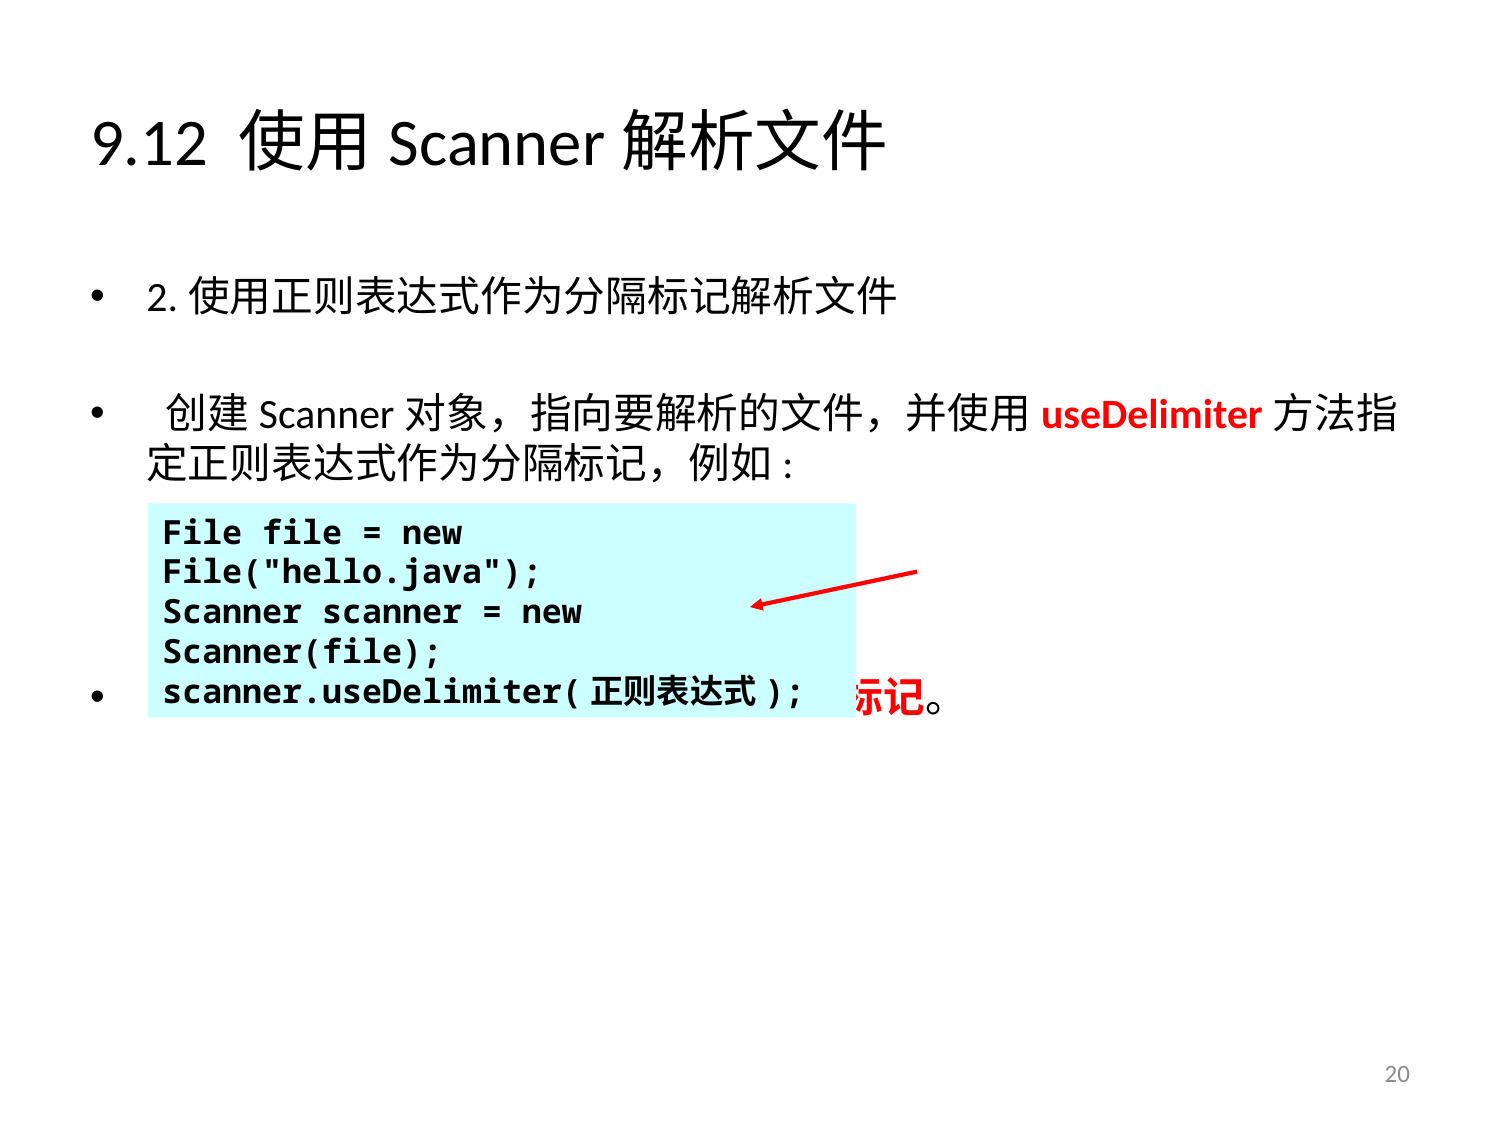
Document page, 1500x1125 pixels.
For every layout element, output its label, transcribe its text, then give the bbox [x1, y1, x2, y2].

title 9.12 使用Scanner解析文件 [75, 45, 1425, 233]
text_box File file = new File("hello.java"); Scanner scanner = new Scanner(file); scanner.useDelimiter(正则表达式); [147, 503, 857, 718]
slide_number 20 [1074, 1042, 1425, 1103]
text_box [749, 571, 918, 608]
list 2.使用正则表达式作为分隔标记解析文件 创建Scanner对象，指向要解析的文件，并使用useDelimiter方法指定正则表达式作为分隔标记，例如: 那么，scanner将正则表达式作为分隔标记。 [75, 262, 1425, 1005]
